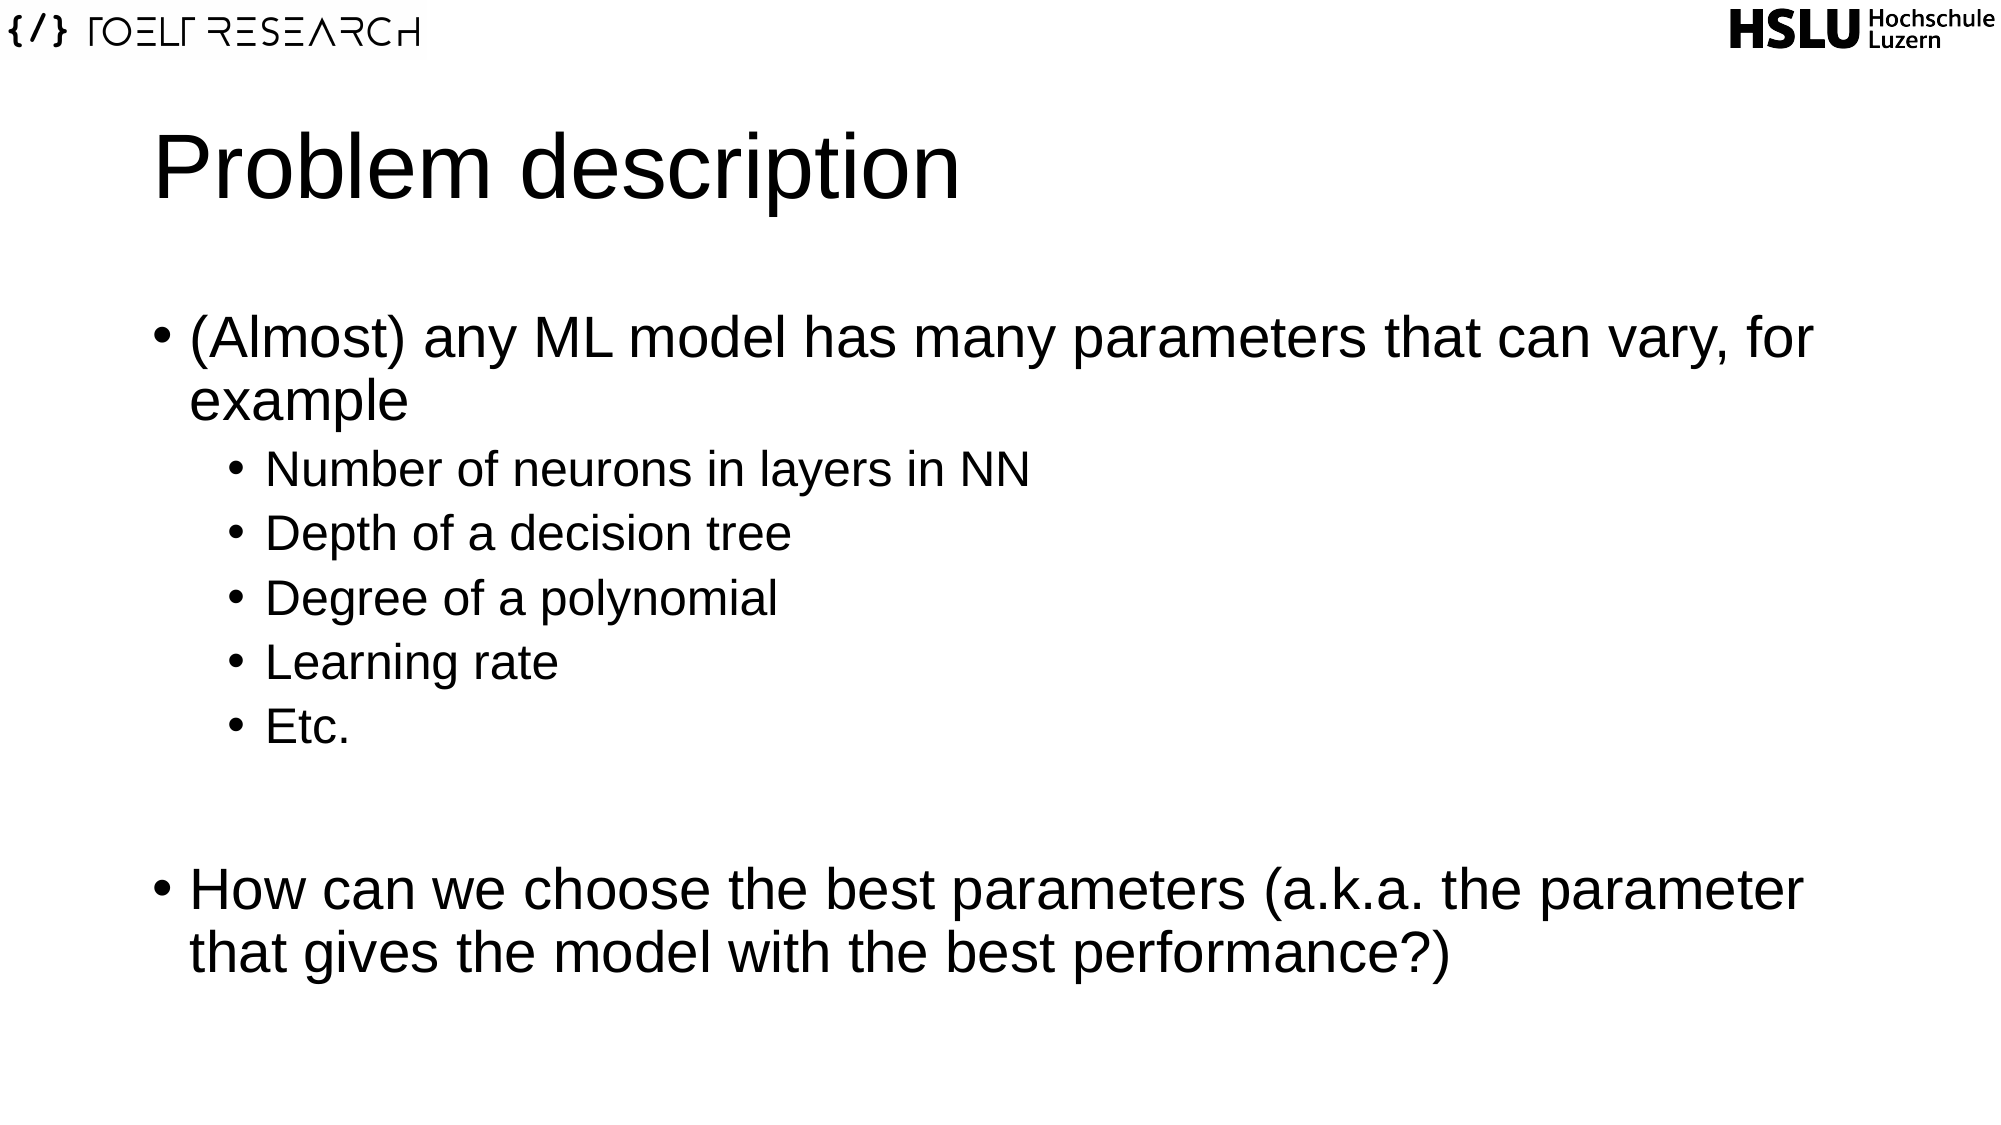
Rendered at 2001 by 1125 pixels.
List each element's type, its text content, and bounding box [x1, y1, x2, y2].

picture [0, 0, 427, 60]
title Problem description [137, 59, 1863, 278]
picture [1730, 8, 1995, 49]
list (Almost) any ML model has many parameters that can vary, for example Number of neurons in layers in NN Depth of a decision tree Degree of a polynomial Learning rate Etc. How can we choose the best parameters (a.k.a. the parameter that gives the model with the best performance?) [137, 299, 1863, 1014]
